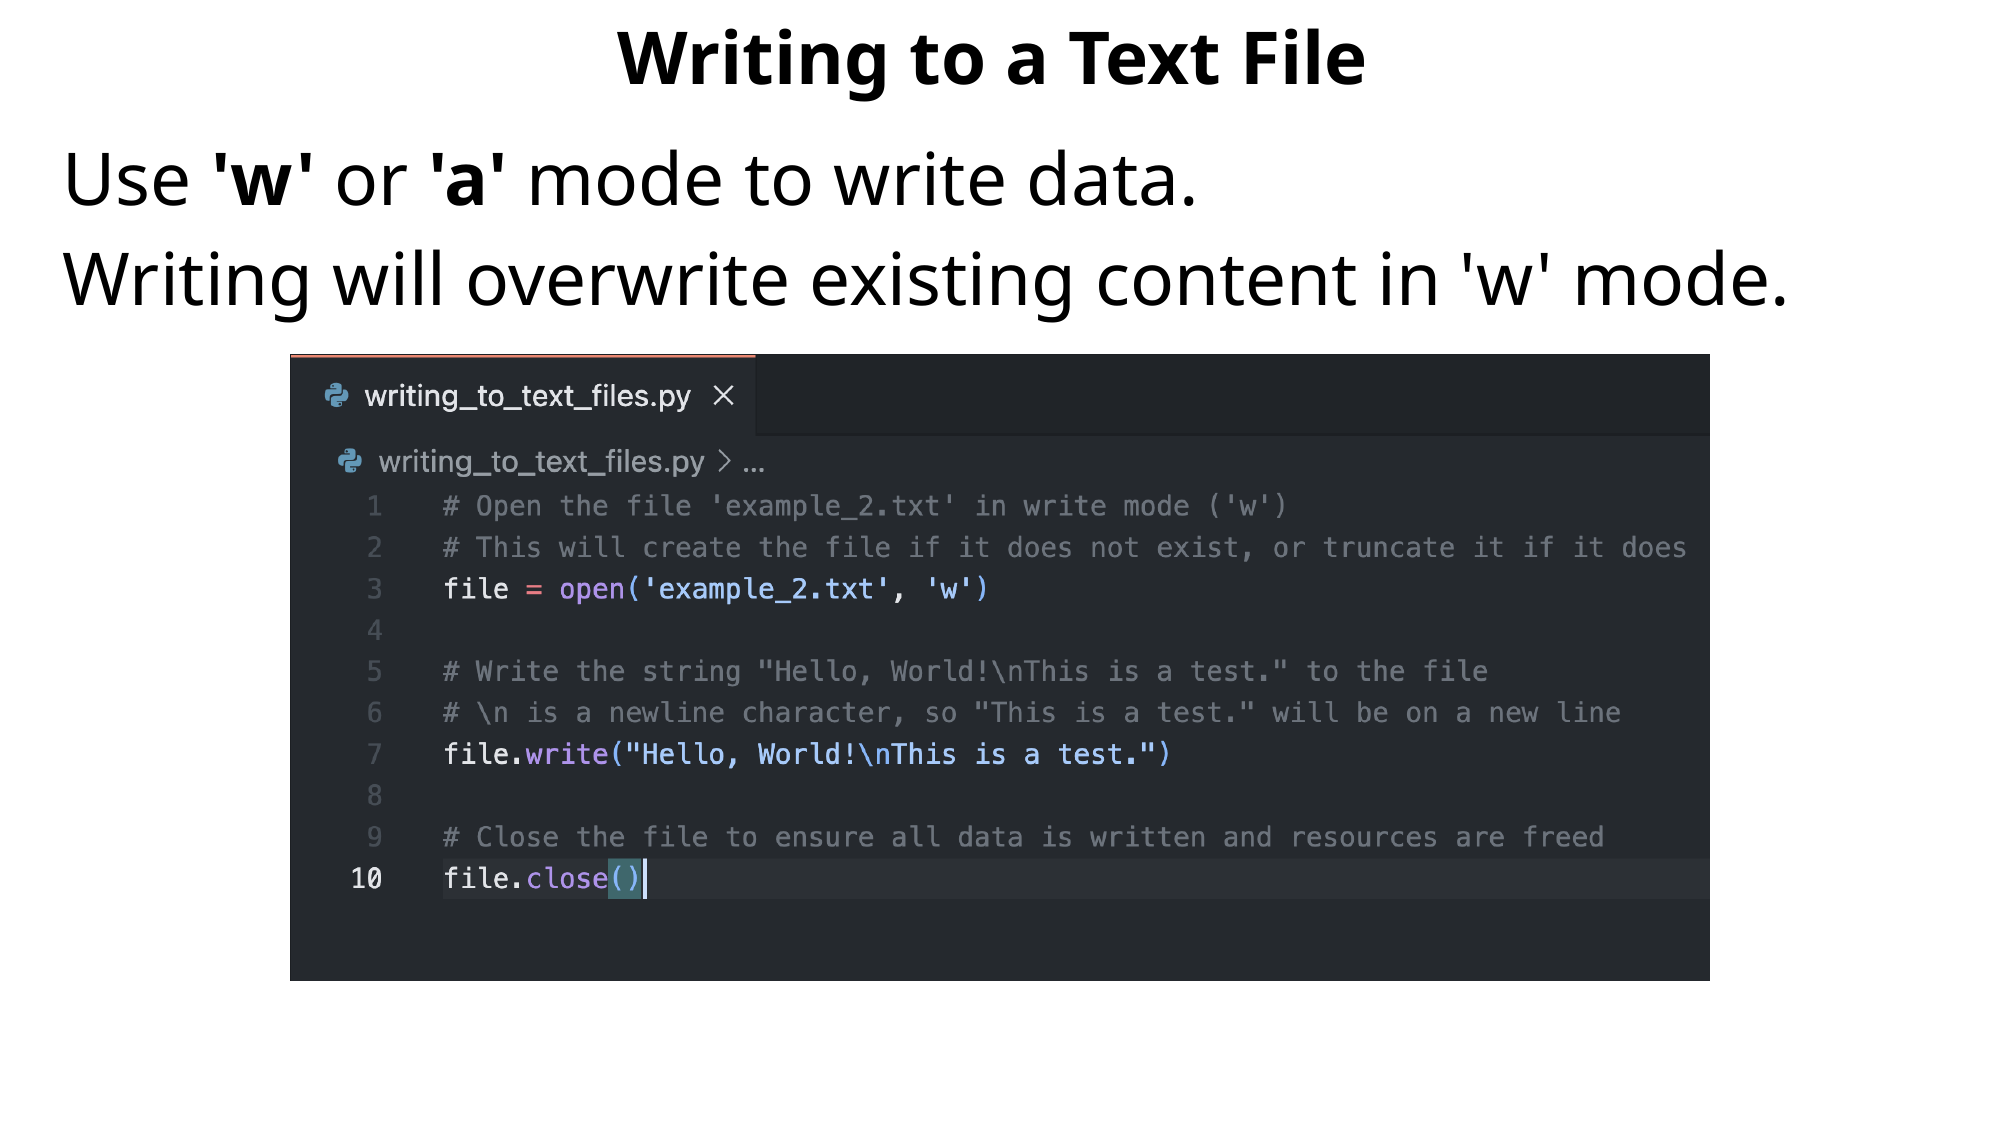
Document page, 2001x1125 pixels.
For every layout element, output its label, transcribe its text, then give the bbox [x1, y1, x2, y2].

title Writing to a Text File [602, 0, 1398, 123]
picture [290, 354, 1710, 981]
list Use 'w' or 'a' mode to write data. Writing will overwrite existing content in 'w' mode. [47, 135, 1953, 355]
